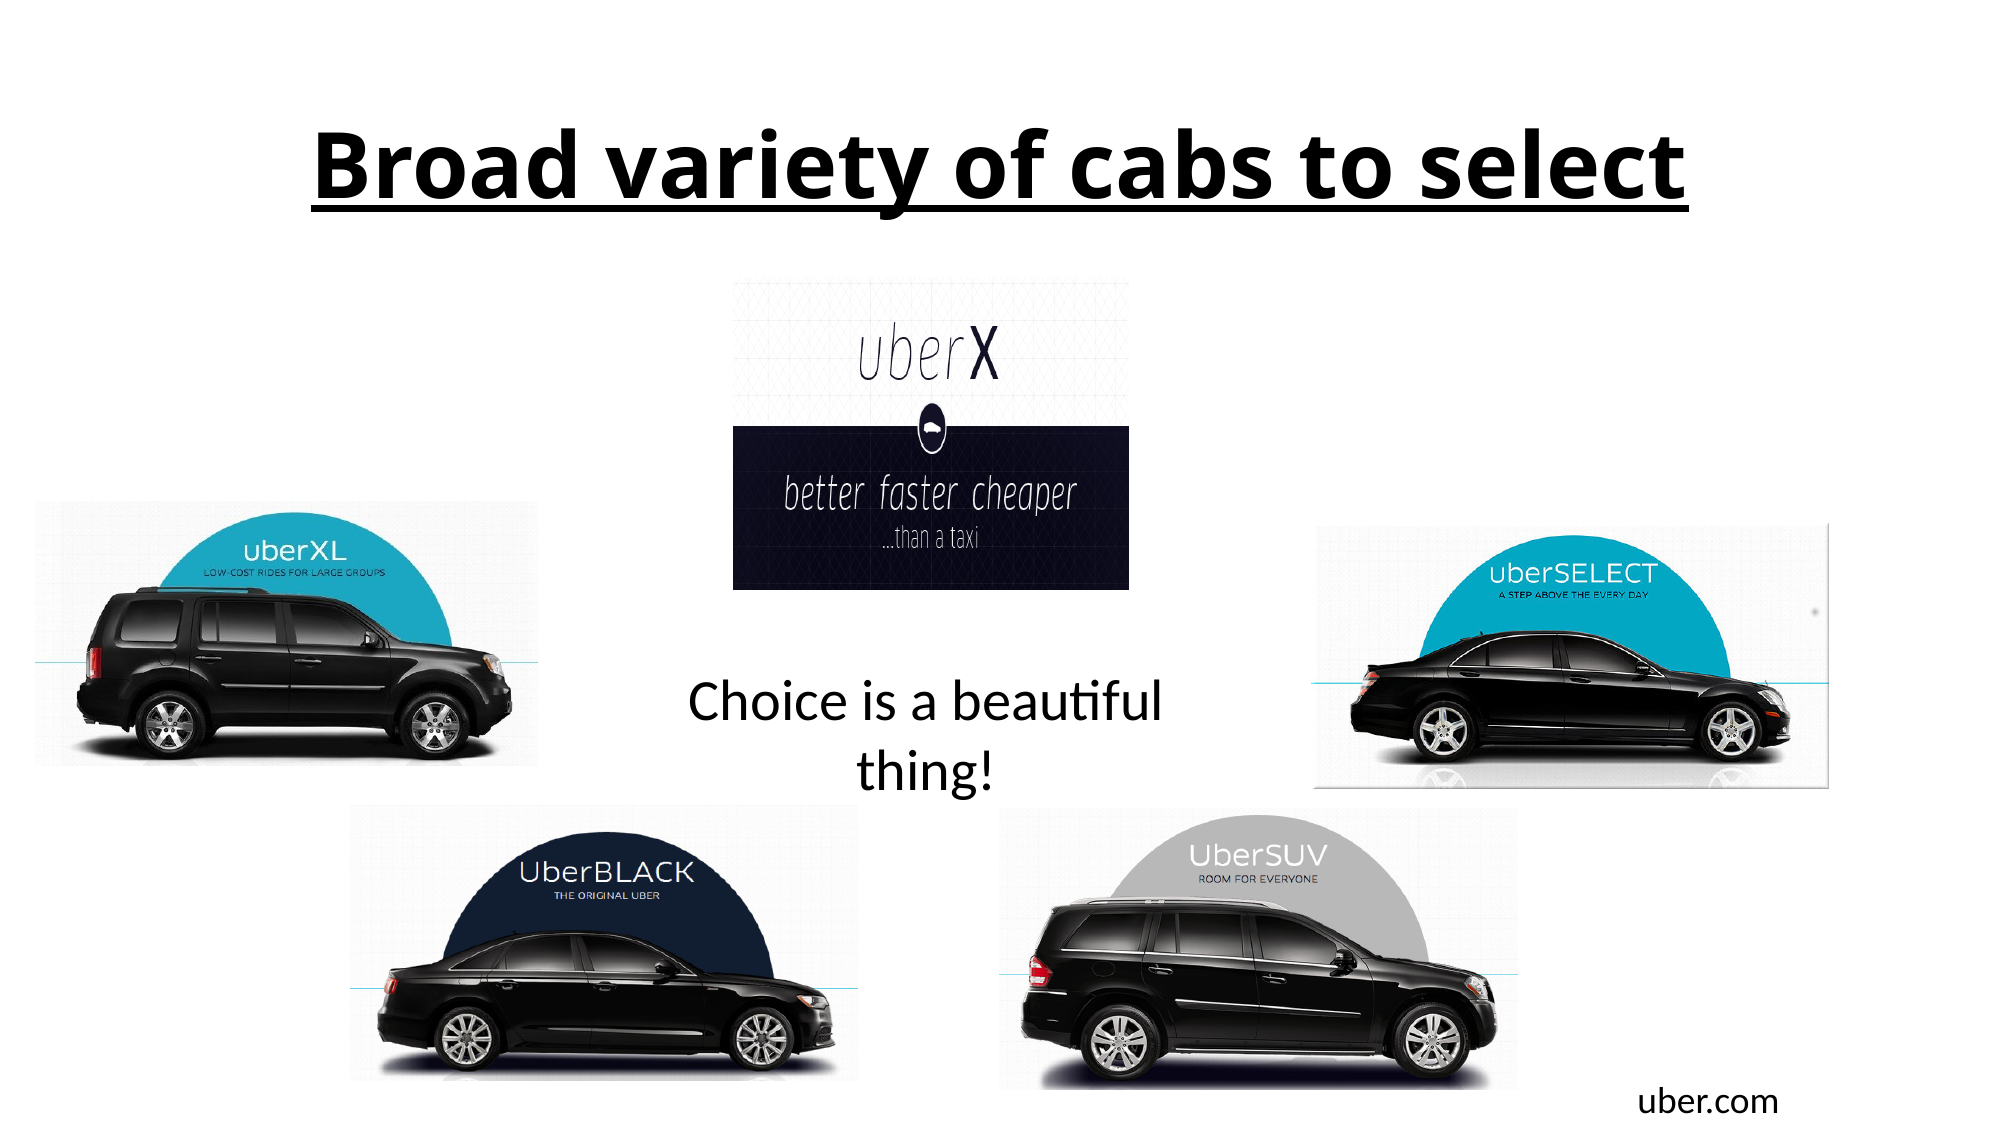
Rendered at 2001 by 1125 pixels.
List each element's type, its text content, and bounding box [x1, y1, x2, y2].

picture [1311, 523, 1830, 789]
picture [733, 277, 1129, 590]
text_box uber.com [1622, 1068, 1805, 1125]
title Broad variety of cabs to select [137, 59, 1863, 278]
picture [999, 808, 1518, 1090]
picture [35, 500, 538, 766]
picture [350, 805, 858, 1081]
text_box Choice is a beautiful thing! [624, 609, 1229, 810]
